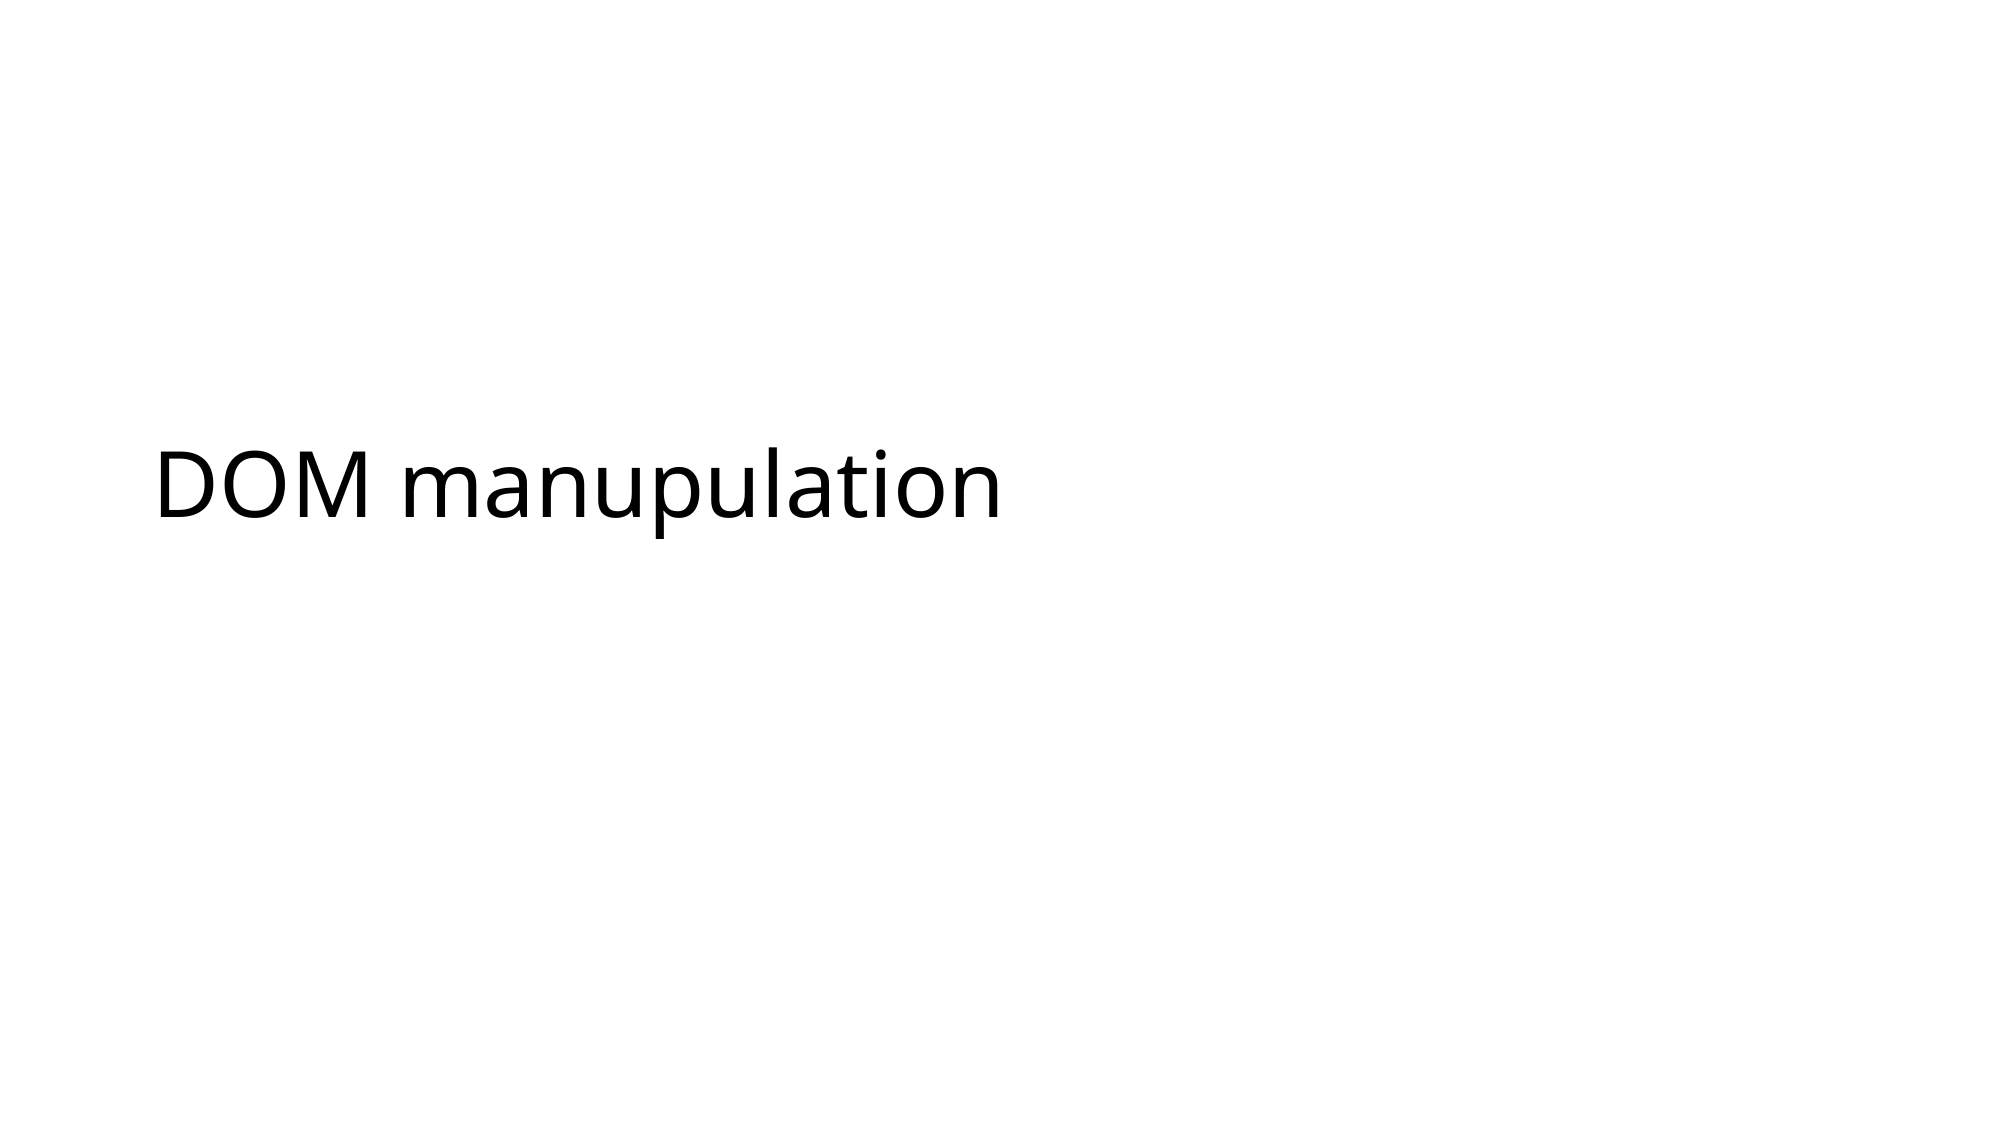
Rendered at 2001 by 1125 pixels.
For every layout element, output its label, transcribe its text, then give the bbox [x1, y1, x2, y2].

title DOM manupulation [137, 59, 1863, 915]
